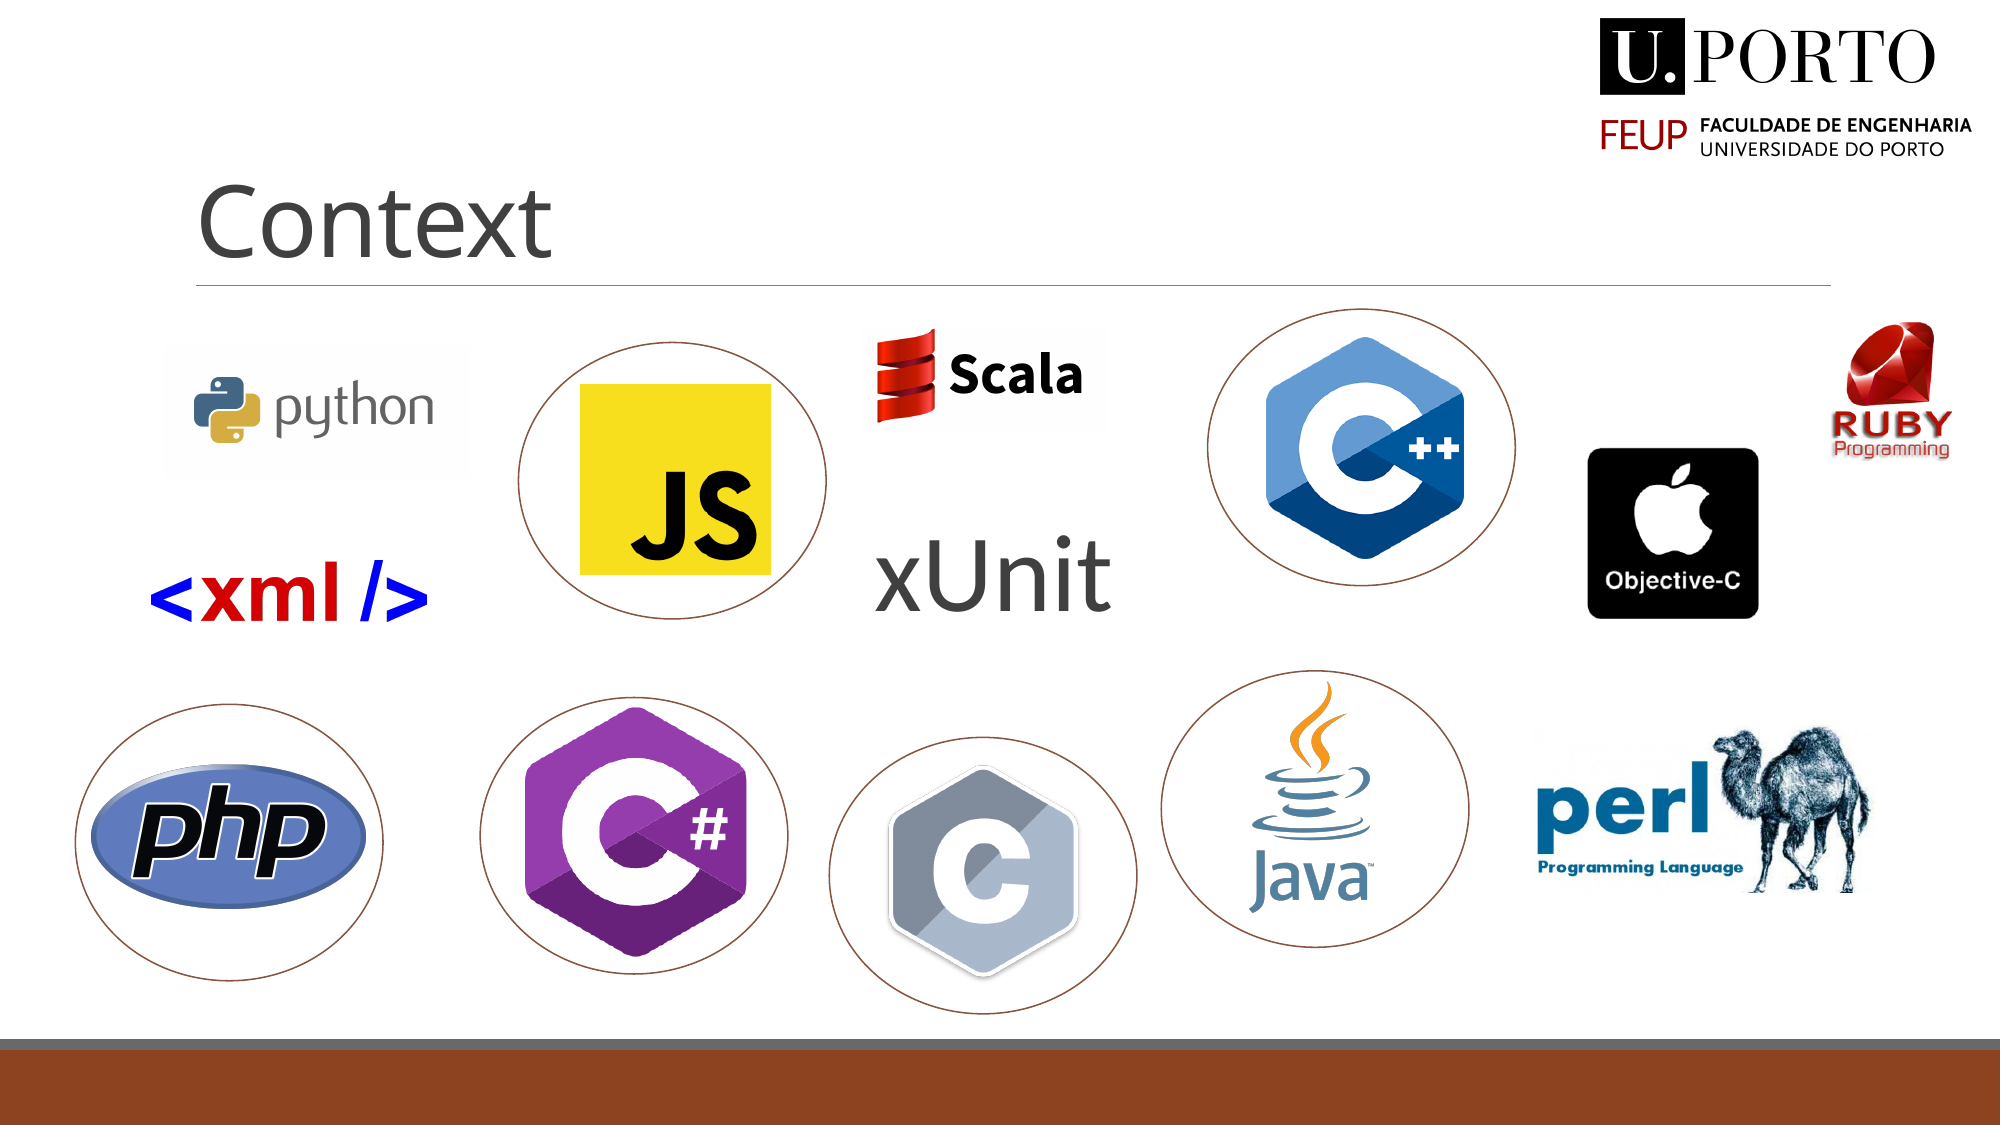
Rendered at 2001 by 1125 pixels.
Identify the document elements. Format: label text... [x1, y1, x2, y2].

picture [838, 728, 1128, 1018]
text_box [775, 780, 788, 892]
title Context [180, 47, 1830, 285]
picture [90, 762, 366, 909]
picture [151, 559, 427, 623]
picture [507, 694, 768, 972]
picture [162, 345, 470, 480]
picture [1582, 9, 1989, 167]
text_box [1273, 670, 1357, 676]
picture [1829, 320, 1953, 461]
picture [1586, 446, 1760, 620]
text_box [518, 342, 827, 619]
picture [1265, 336, 1464, 560]
text_box [374, 795, 384, 890]
text_box [1207, 341, 1262, 553]
picture [859, 323, 1107, 434]
text_box [480, 761, 504, 910]
picture [1532, 725, 1878, 893]
text_box [691, 453, 1036, 798]
text_box [1473, 352, 1516, 543]
text_box [829, 838, 835, 914]
text_box [75, 789, 87, 896]
picture [1246, 678, 1376, 916]
text_box [1286, 568, 1437, 586]
picture [579, 383, 772, 575]
text_box [100, 918, 359, 981]
text_box [1273, 309, 1450, 334]
text_box [1161, 685, 1469, 948]
text_box [106, 704, 352, 759]
list xUnit [1036, 508, 1116, 674]
